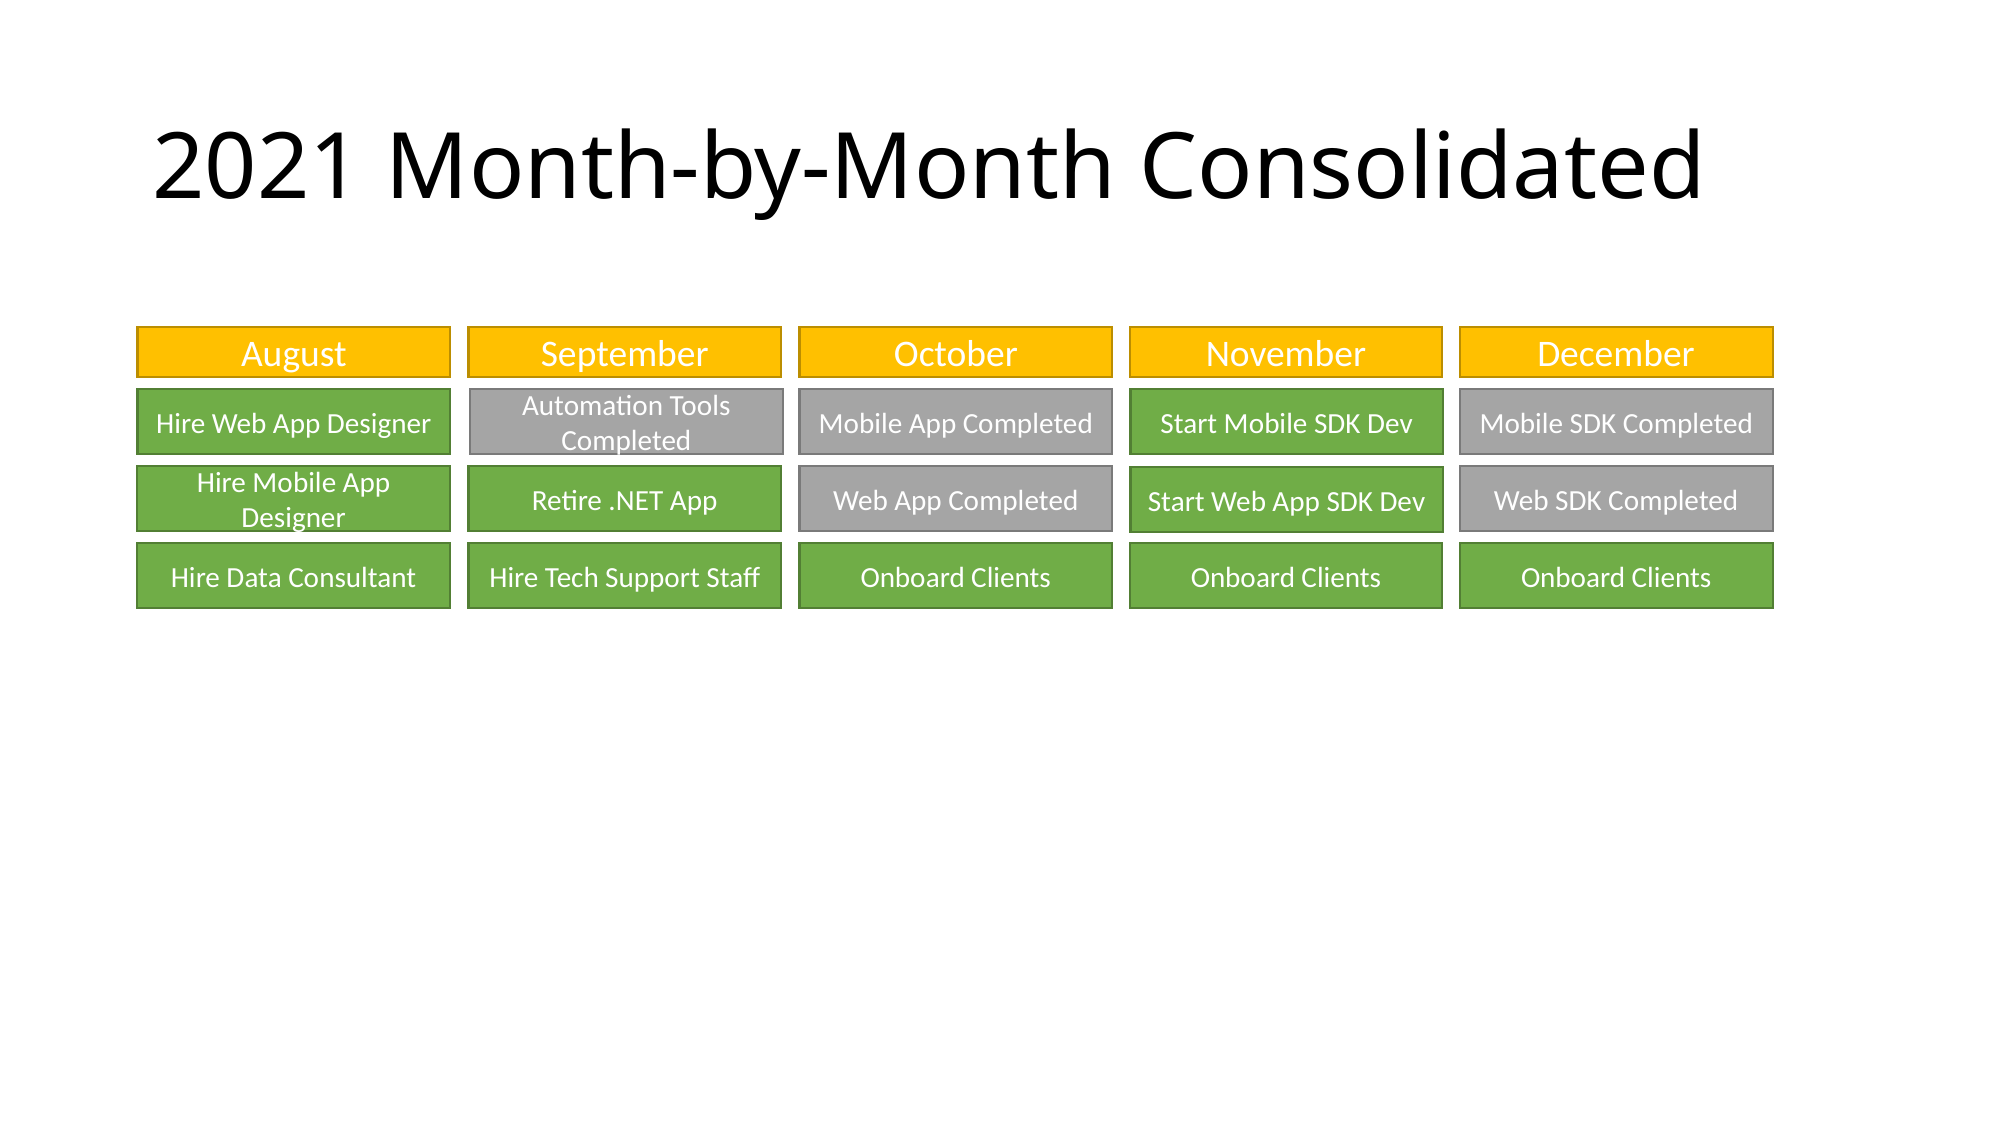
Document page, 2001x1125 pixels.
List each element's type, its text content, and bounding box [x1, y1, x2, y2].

text_box August [136, 326, 451, 378]
text_box Web SDK Completed [1459, 465, 1774, 532]
text_box Hire Mobile App Designer [136, 465, 451, 532]
text_box Retire .NET App [467, 465, 782, 532]
text_box Mobile App Completed [798, 388, 1113, 455]
text_box Start Web App SDK Dev [1129, 466, 1444, 533]
text_box Hire Tech Support Staff [467, 542, 782, 609]
text_box Onboard Clients [798, 542, 1113, 609]
text_box Automation Tools Completed [469, 388, 784, 455]
text_box Hire Data Consultant [136, 542, 451, 609]
text_box Start Mobile SDK Dev [1129, 388, 1444, 455]
text_box September [467, 326, 782, 378]
text_box October [798, 326, 1113, 378]
text_box Hire Web App Designer [136, 388, 451, 455]
title 2021 Month-by-Month Consolidated [137, 59, 1863, 278]
text_box November [1129, 326, 1443, 378]
text_box Web App Completed [798, 465, 1113, 532]
text_box Onboard Clients [1459, 542, 1774, 609]
text_box Mobile SDK Completed [1459, 388, 1774, 455]
text_box Onboard Clients [1129, 542, 1443, 609]
text_box December [1459, 326, 1774, 378]
